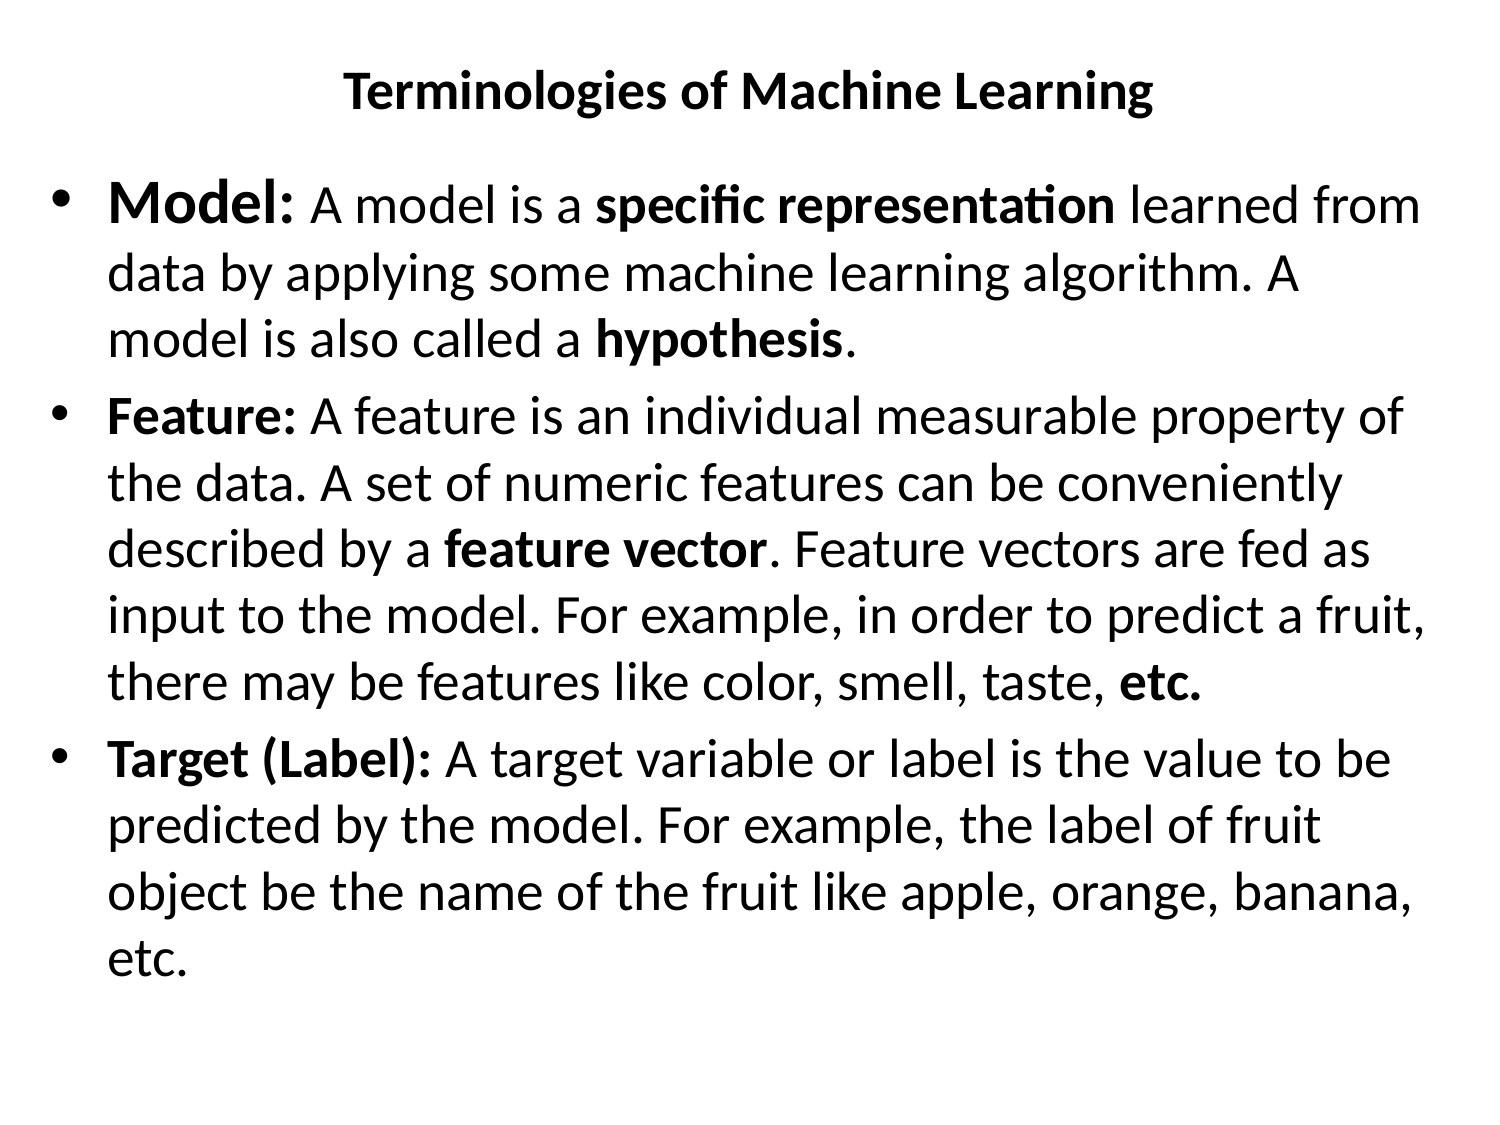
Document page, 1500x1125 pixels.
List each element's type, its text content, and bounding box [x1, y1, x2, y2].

list Model: A model is a specific representation learned from data by applying some machine learning algorithm. A model is also called a hypothesis. Feature: A feature is an individual measurable property of the data. A set of numeric features can be conveniently described by a feature vector. Feature vectors are fed as input to the model. For example, in order to predict a fruit, there may be features like color, smell, taste, etc. Target (Label): A target variable or label is the value to be predicted by the model. For example, the label of fruit object be the name of the fruit like apple, orange, banana, etc. [35, 152, 1454, 1005]
title Terminologies of Machine Learning [75, 45, 1425, 129]
